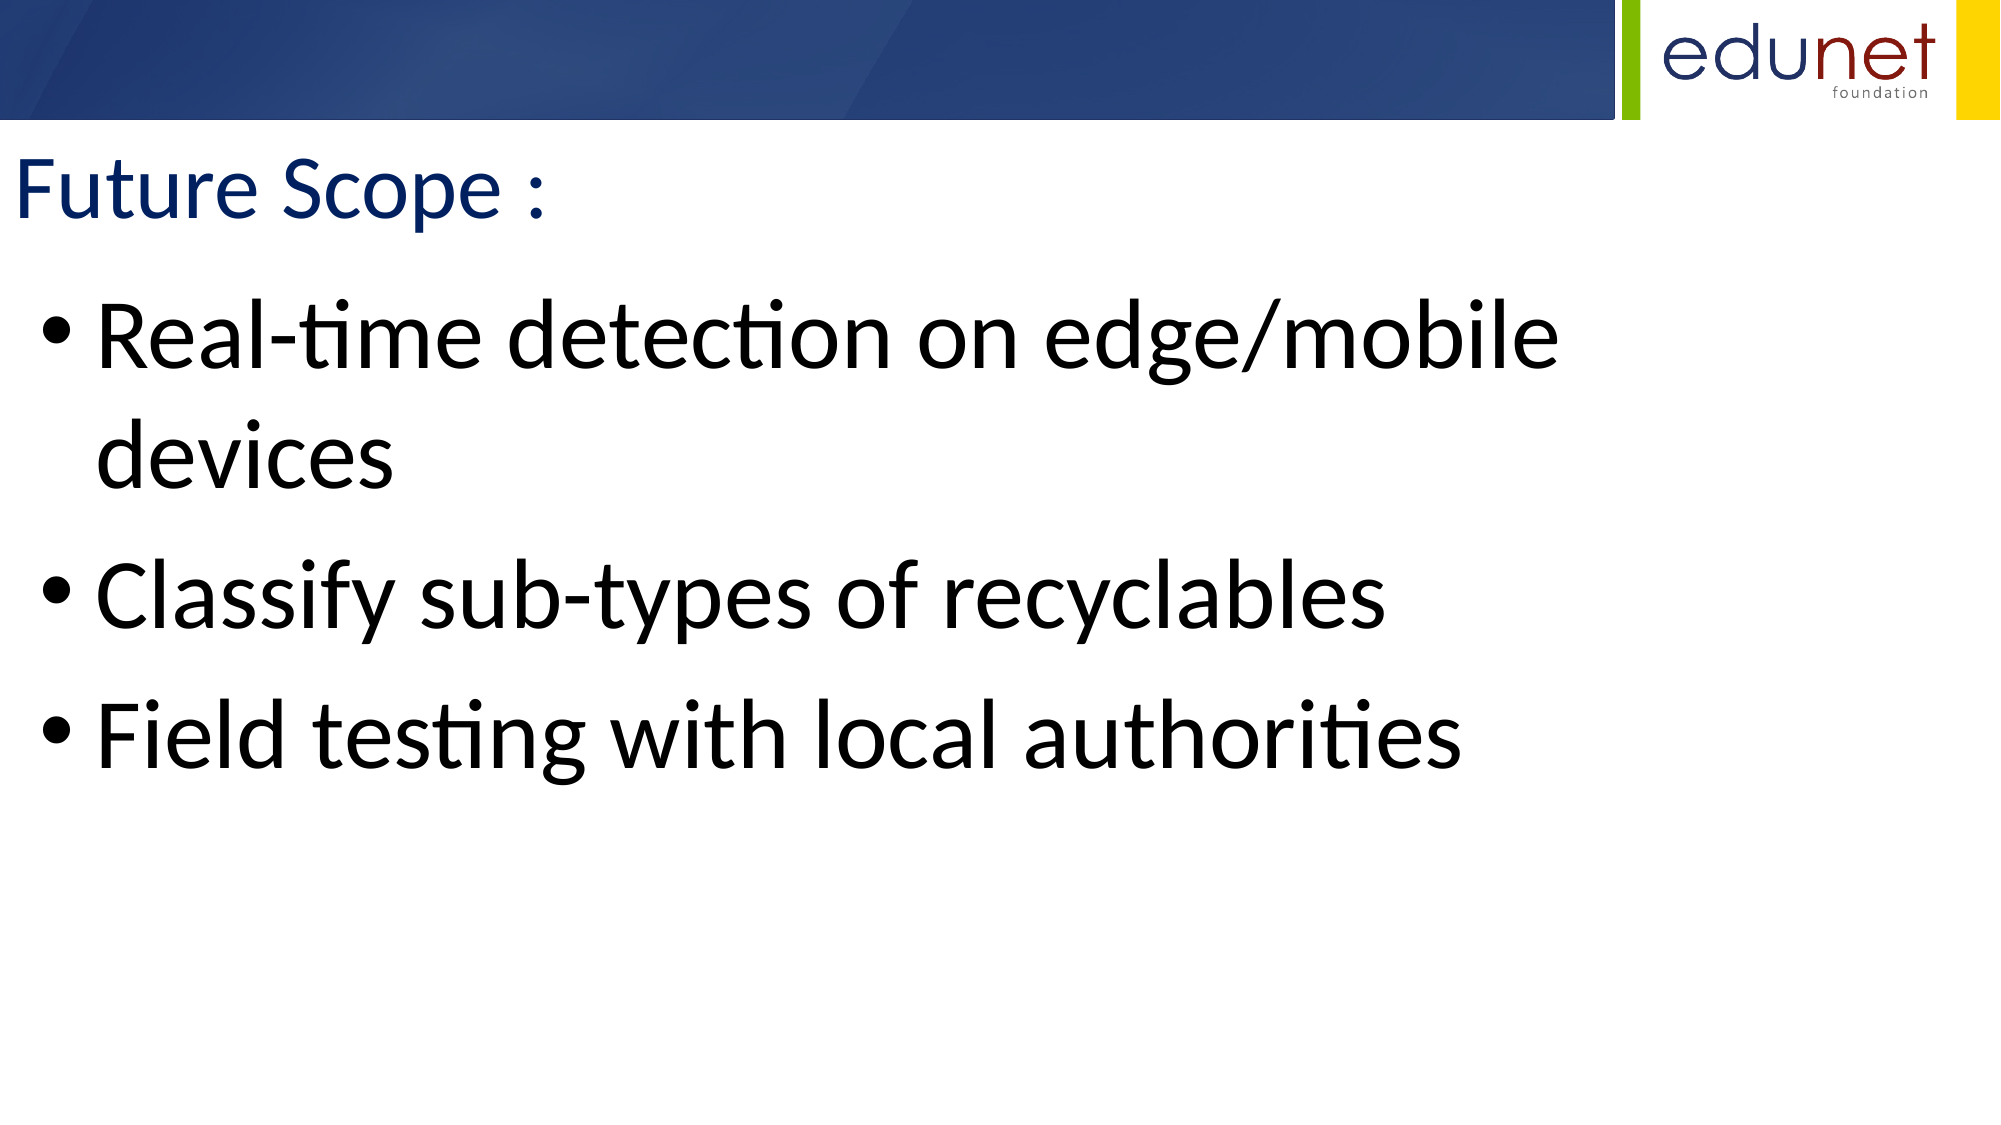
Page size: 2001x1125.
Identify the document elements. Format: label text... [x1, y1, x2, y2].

text_box Future Scope : [0, 118, 1001, 244]
text_box Real-time detection on edge/mobile devices Classify sub-types of recyclables Field testing with local authorities [24, 261, 1751, 797]
picture [1652, 12, 1948, 108]
